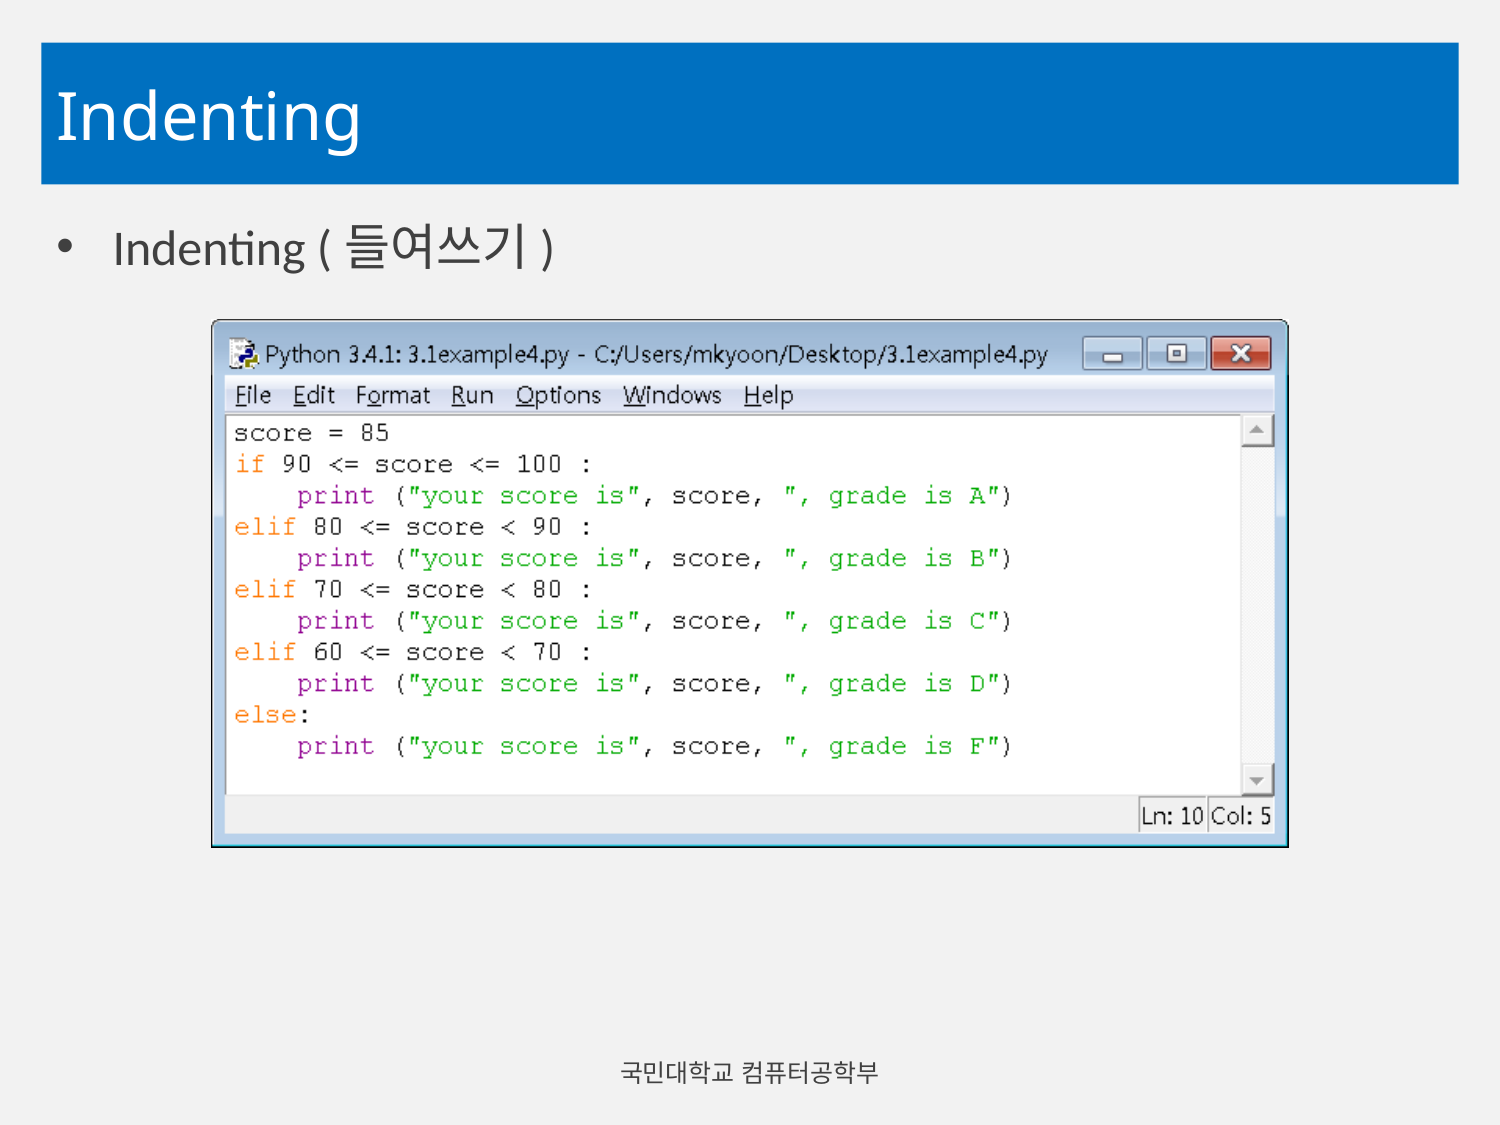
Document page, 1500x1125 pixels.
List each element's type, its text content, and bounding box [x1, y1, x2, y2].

title Indenting [41, 42, 1459, 185]
picture [211, 318, 1289, 848]
list Indenting (들여쓰기) [41, 208, 1459, 1000]
footer 국민대학교 컴퓨터공학부 [466, 1042, 1034, 1103]
